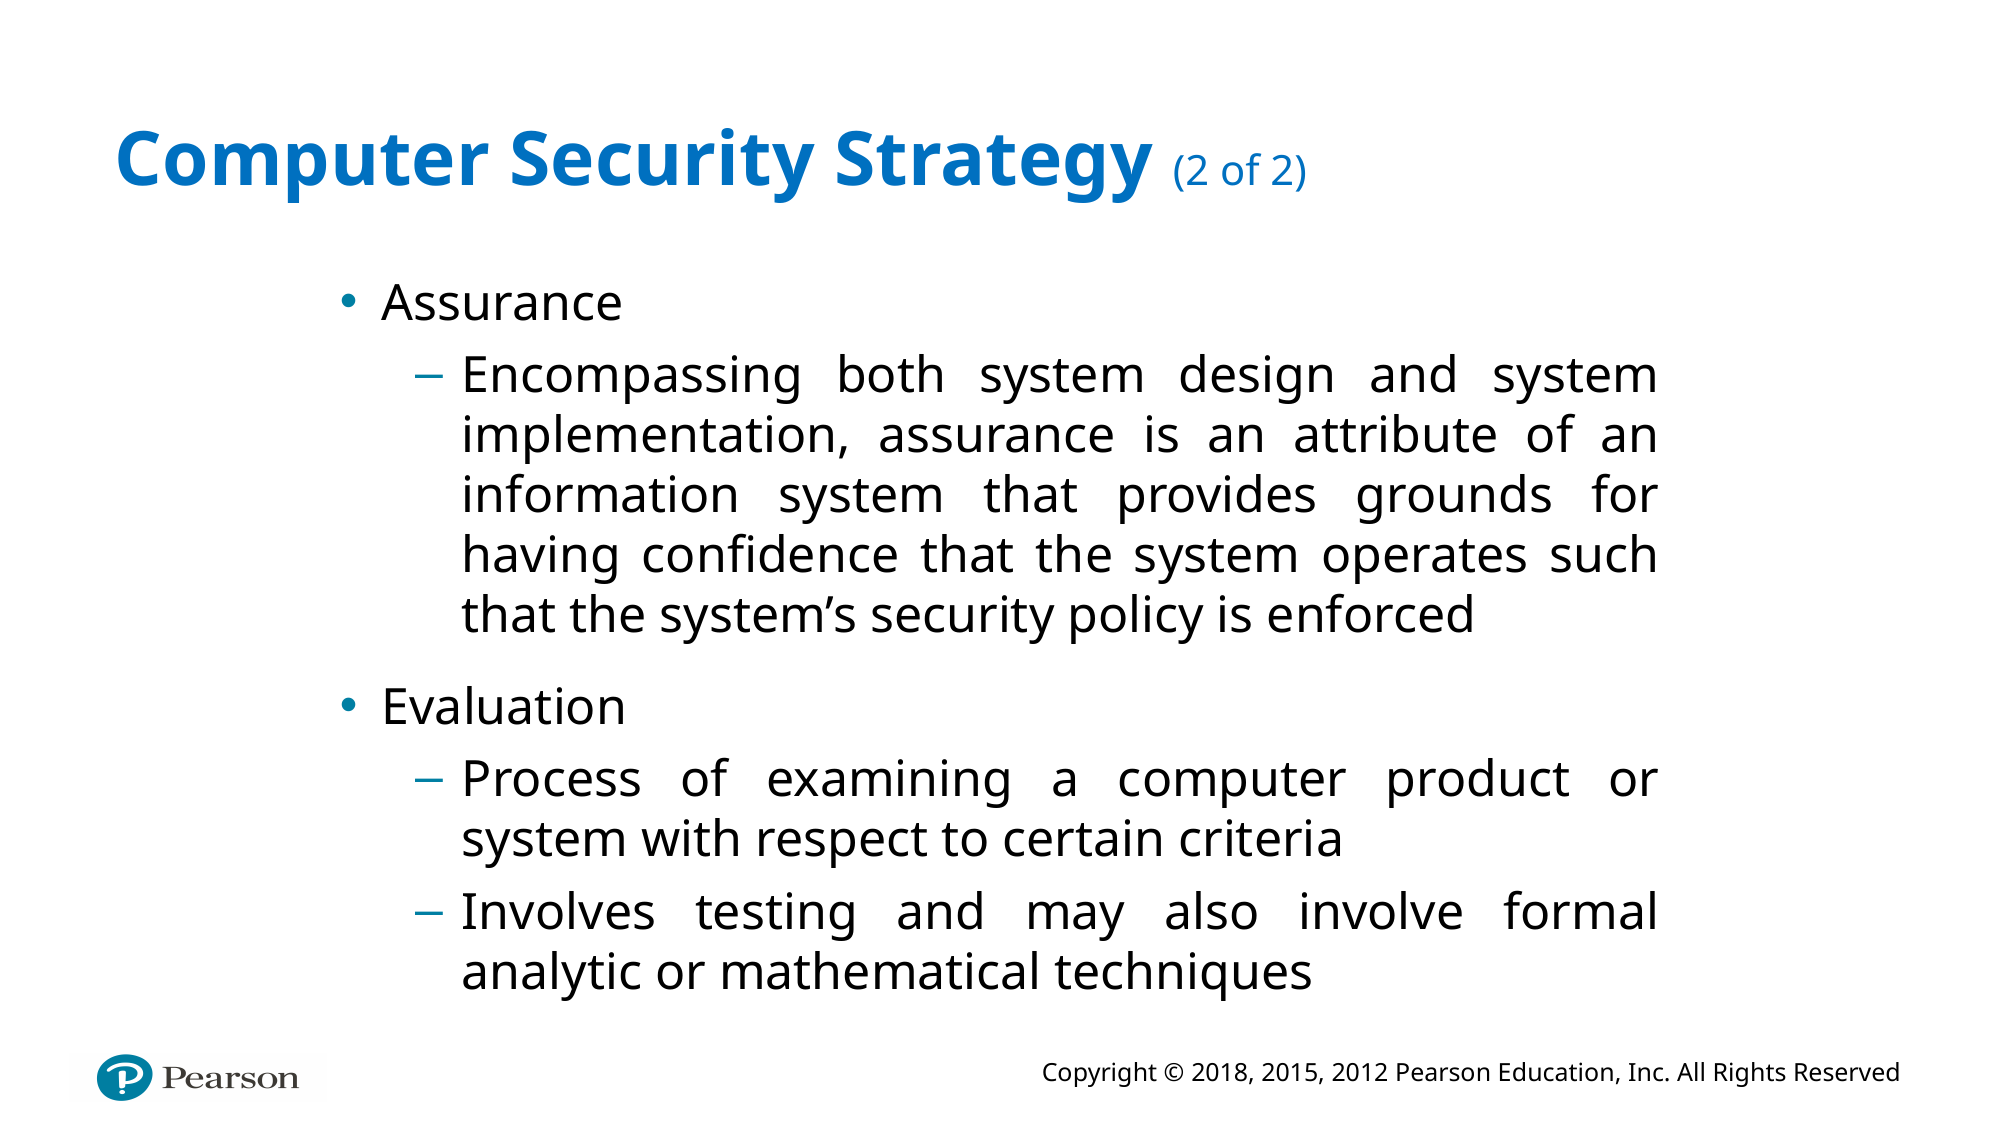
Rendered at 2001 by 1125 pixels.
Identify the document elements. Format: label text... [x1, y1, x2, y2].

picture [69, 1053, 327, 1102]
list Assurance Encompassing both system design and system implementation, assurance is an attribute of an information system that provides grounds for having confidence that the system operates such that the system’s security policy is enforced Evaluation Process of examining a computer product or system with respect to certain criteria Involves testing and may also involve formal analytic or mathematical techniques [324, 255, 1675, 1016]
title Computer Security Strategy (2 of 2) [99, 35, 1900, 216]
